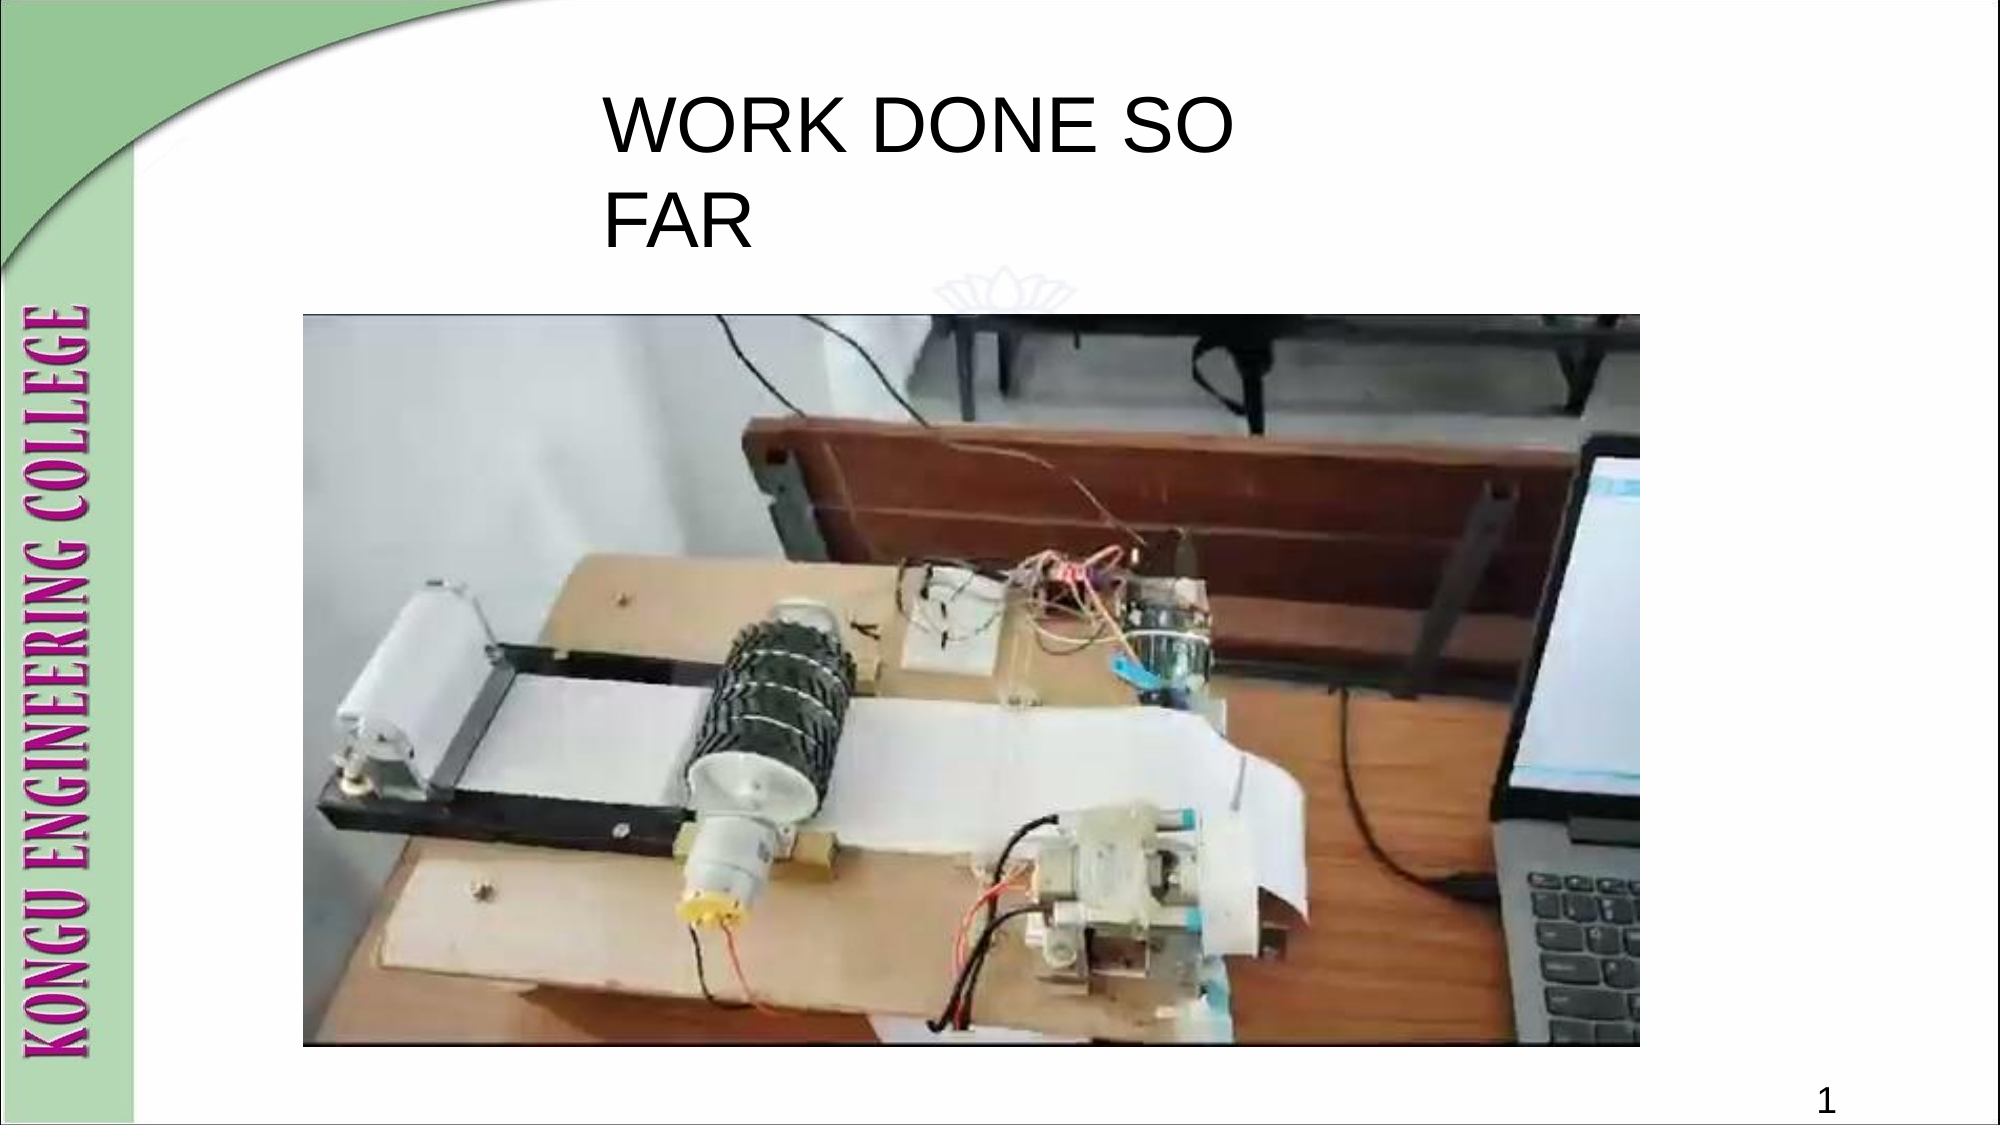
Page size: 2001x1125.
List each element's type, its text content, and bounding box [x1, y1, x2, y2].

title WORK DONE SO FAR [602, 73, 1398, 264]
picture [0, 0, 2000, 1125]
slide_number 13 [1810, 1068, 1851, 1125]
